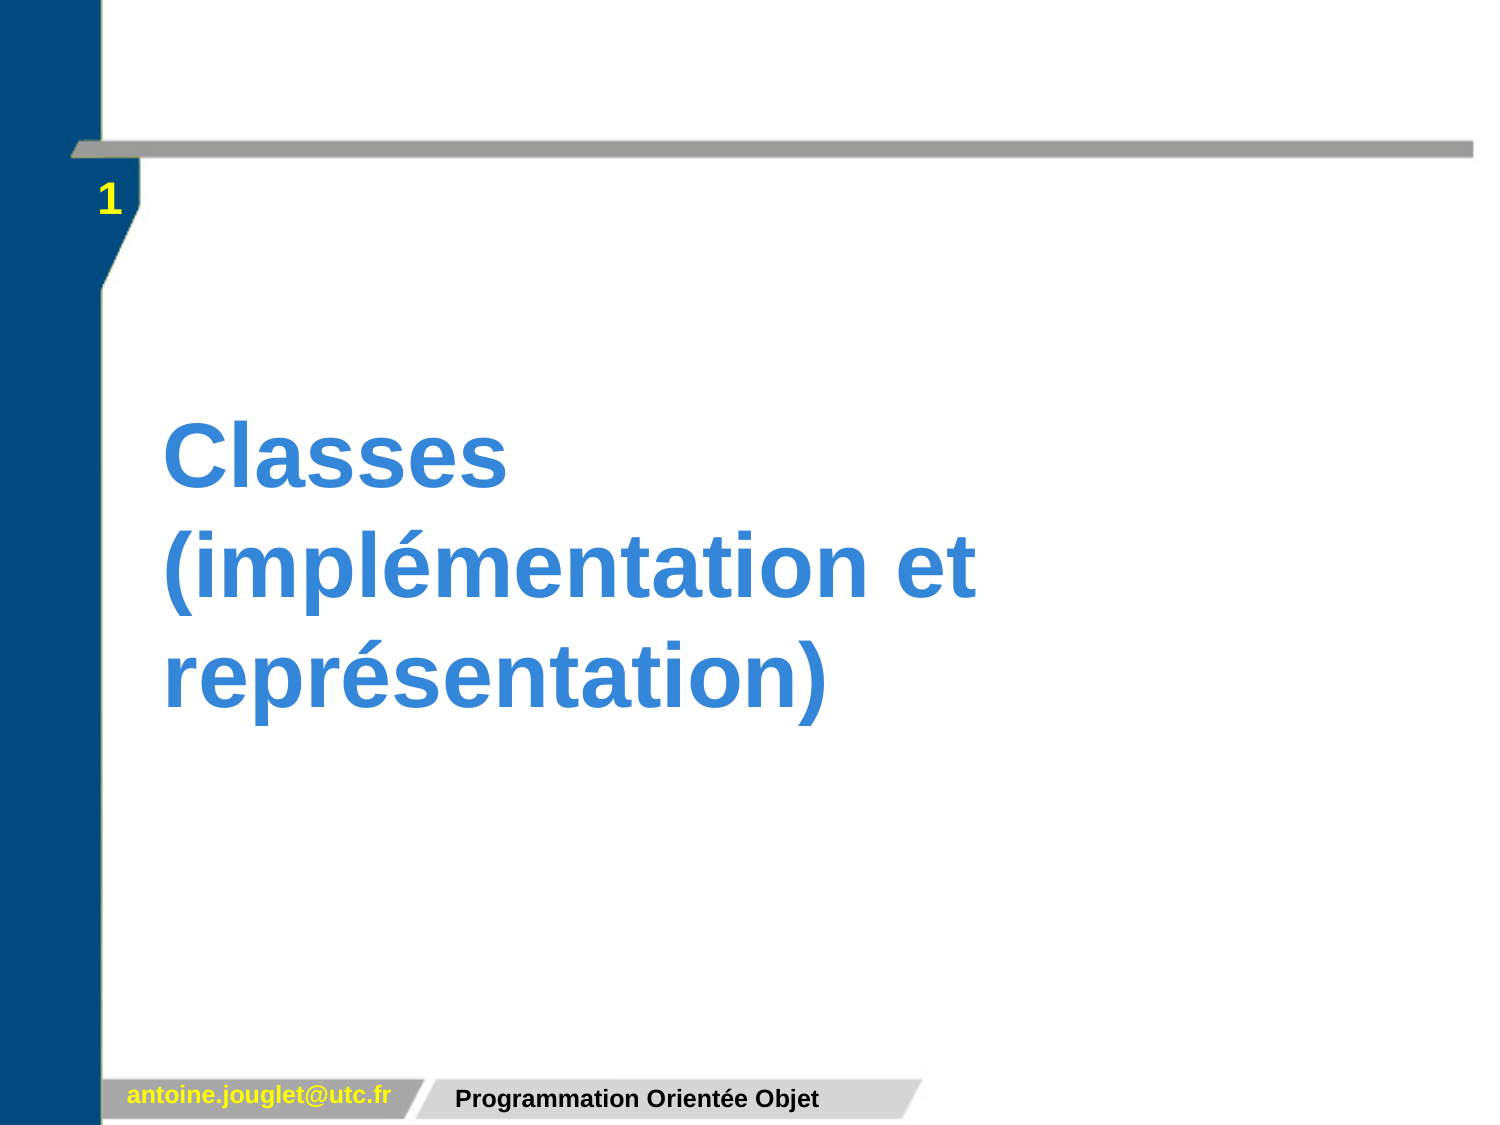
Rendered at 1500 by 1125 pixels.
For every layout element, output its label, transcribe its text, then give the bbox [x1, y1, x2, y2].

slide_number 1 [25, 160, 138, 237]
picture [0, 0, 1500, 1125]
title Classes (implémentation et représentation) [147, 240, 1372, 882]
